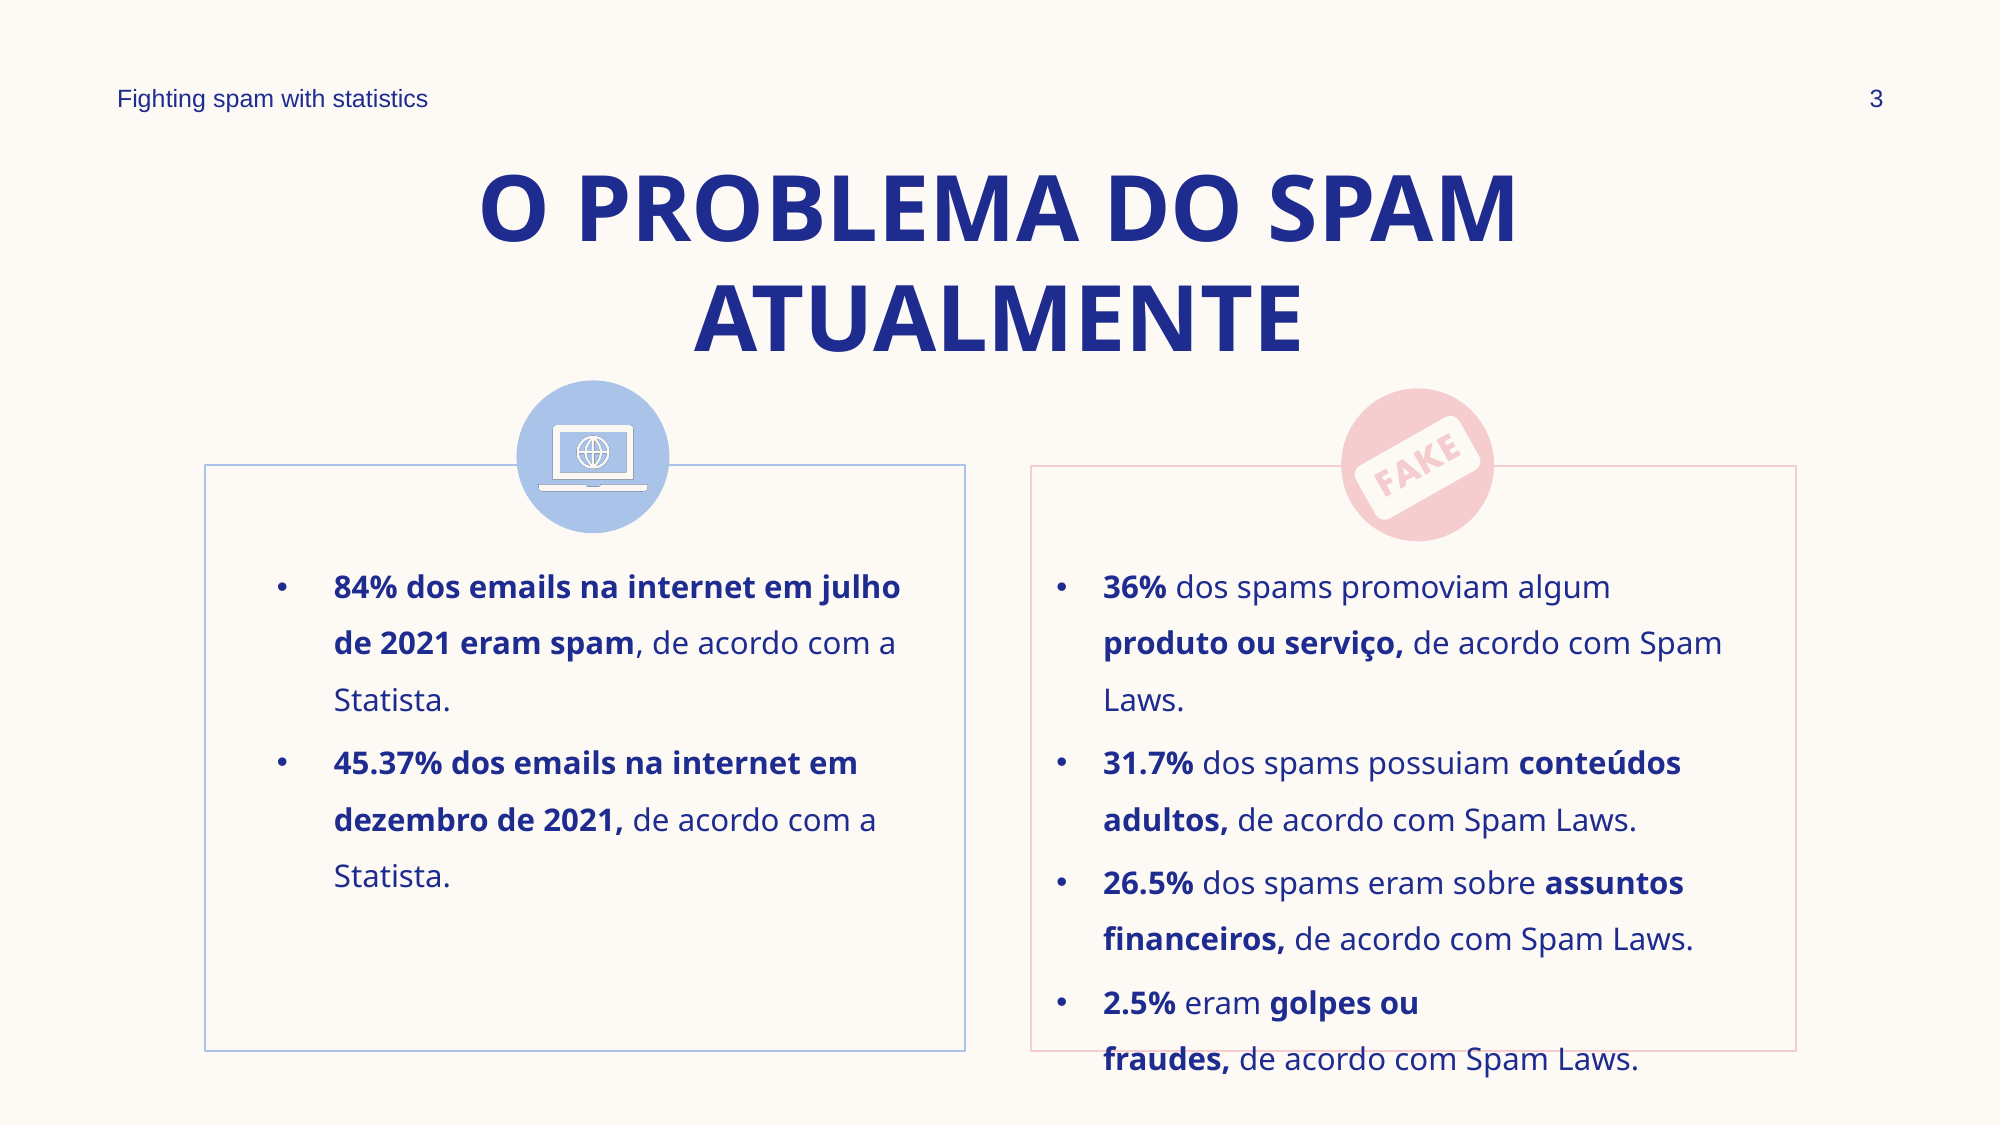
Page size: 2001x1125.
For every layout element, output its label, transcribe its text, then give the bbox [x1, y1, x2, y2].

slide_number 3 [1795, 75, 1958, 120]
list [204, 464, 966, 1052]
footer Fighting spam with statistics [101, 75, 627, 120]
list [1030, 465, 1797, 1052]
picture [516, 380, 670, 534]
title o problema do spam atualmente [124, 142, 1875, 269]
list 84% dos emails na internet em julho de 2021 eram spam, de acordo com a Statista. 45.37% dos emails na internet em dezembro de 2021, de acordo com a Statista. [261, 541, 920, 1028]
list 36% dos spams promoviam algum produto ou serviço, de acordo com Spam Laws. 31.7% dos spams possuiam conteúdos adultos, de acordo com Spam Laws. 26.5% dos spams eram sobre assuntos financeiros, de acordo com Spam Laws. 2.5% eram golpes ou fraudes, de acordo com Spam Laws. [1041, 541, 1758, 1028]
picture [1341, 388, 1495, 542]
